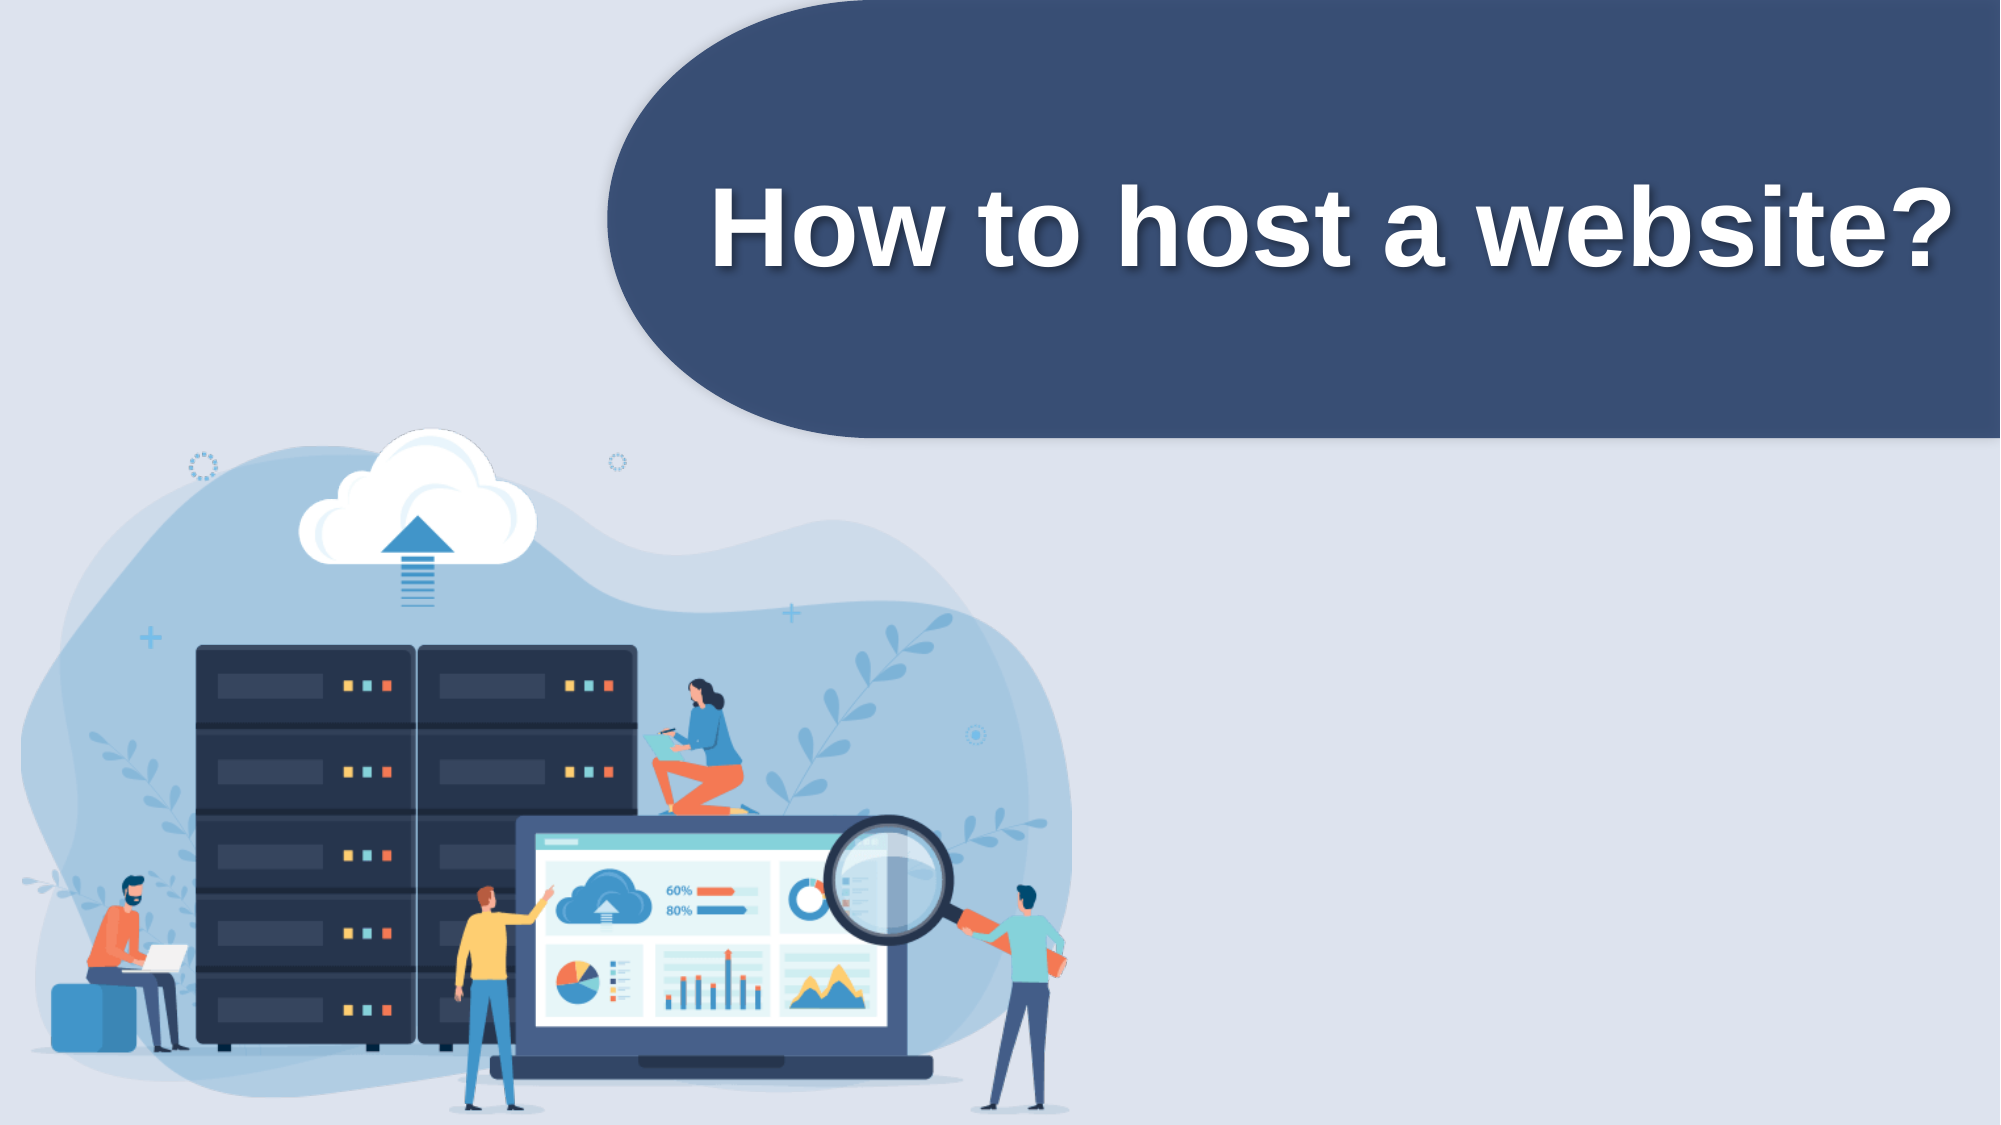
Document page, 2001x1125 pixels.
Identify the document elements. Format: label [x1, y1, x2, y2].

picture [20, 378, 1072, 1125]
text_box [462, 0, 2000, 439]
